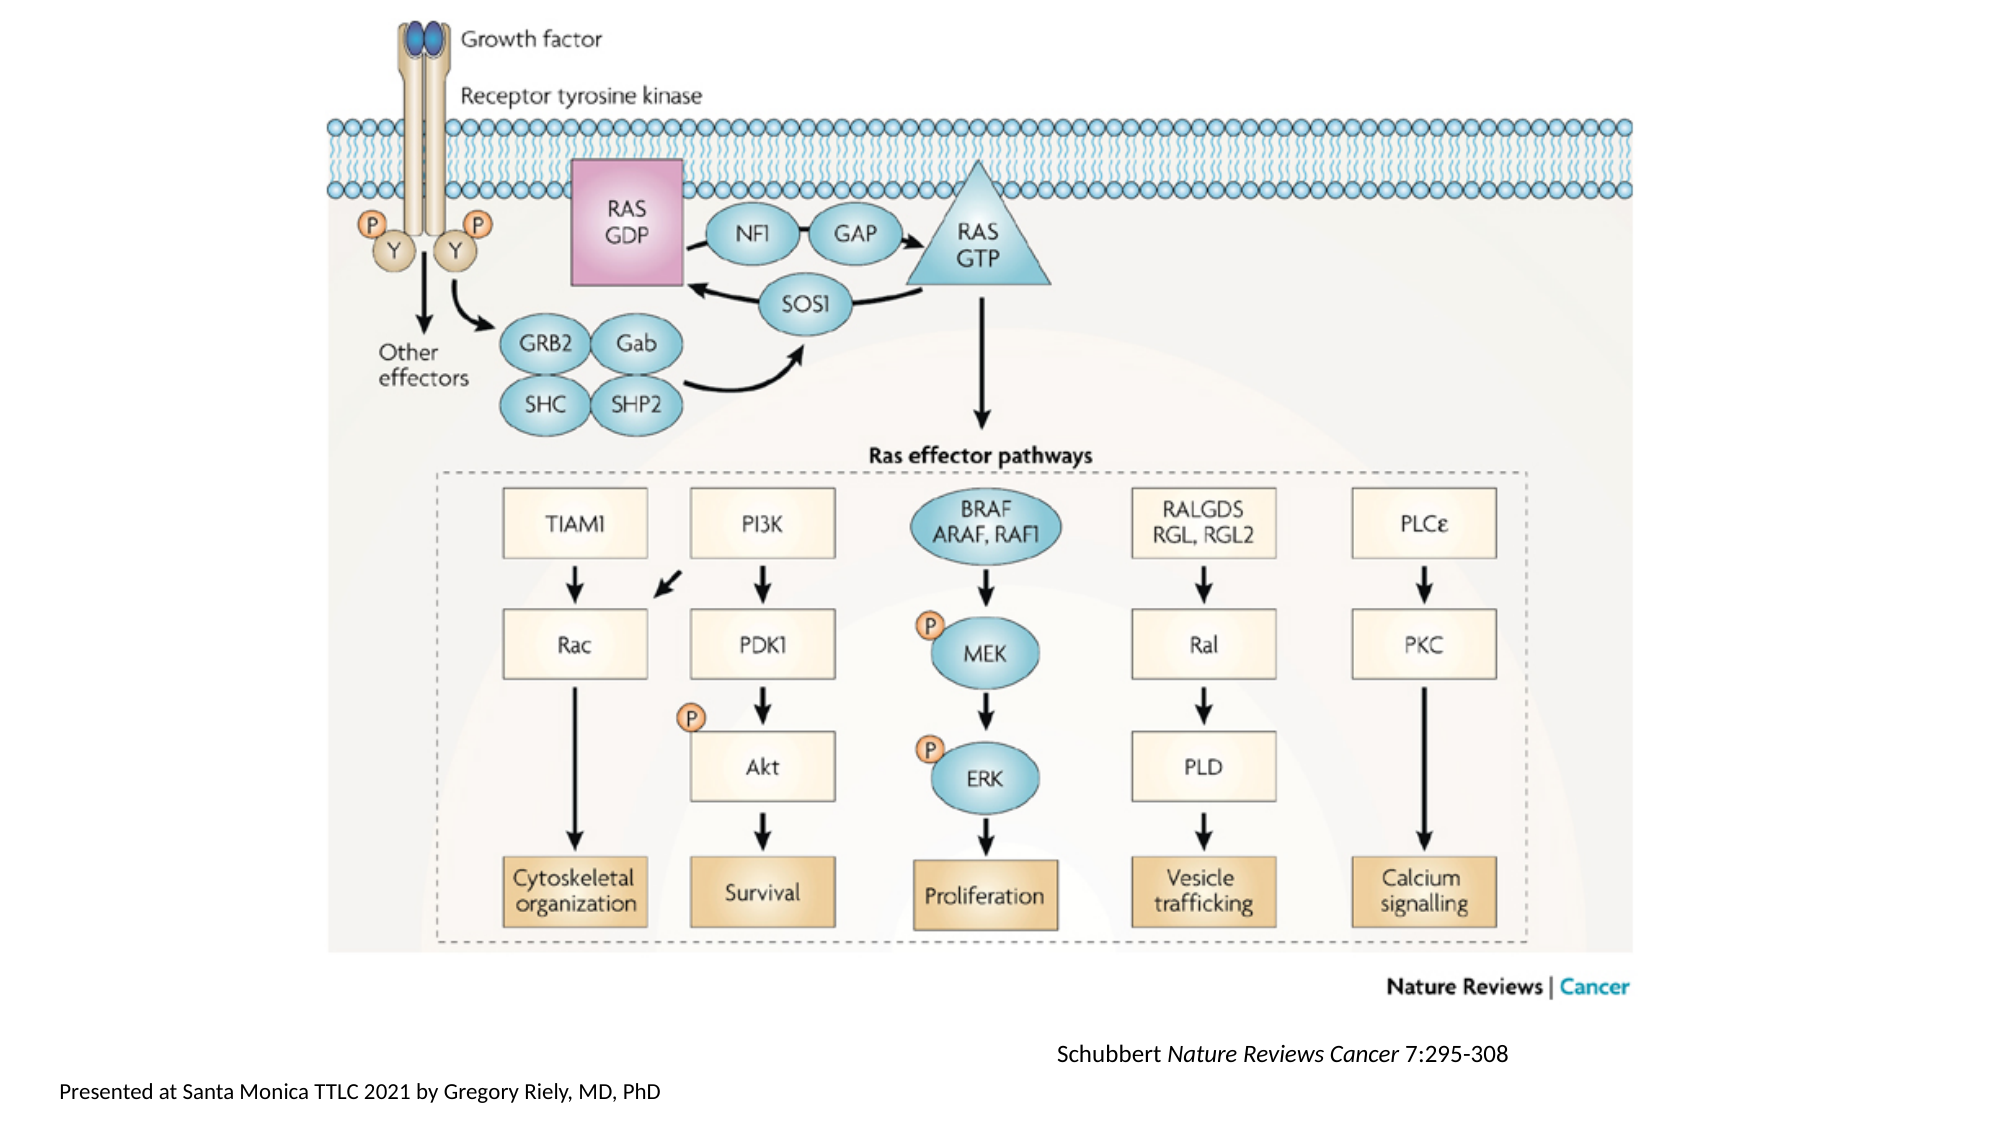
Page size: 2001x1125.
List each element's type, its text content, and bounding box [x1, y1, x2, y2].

text_box Schubbert Nature Reviews Cancer 7:295-308 [1042, 1030, 1530, 1076]
picture [324, 18, 1638, 1005]
text_box Presented at Santa Monica TTLC 2021 by Gregory Riely, MD, PhD [44, 1069, 1161, 1112]
